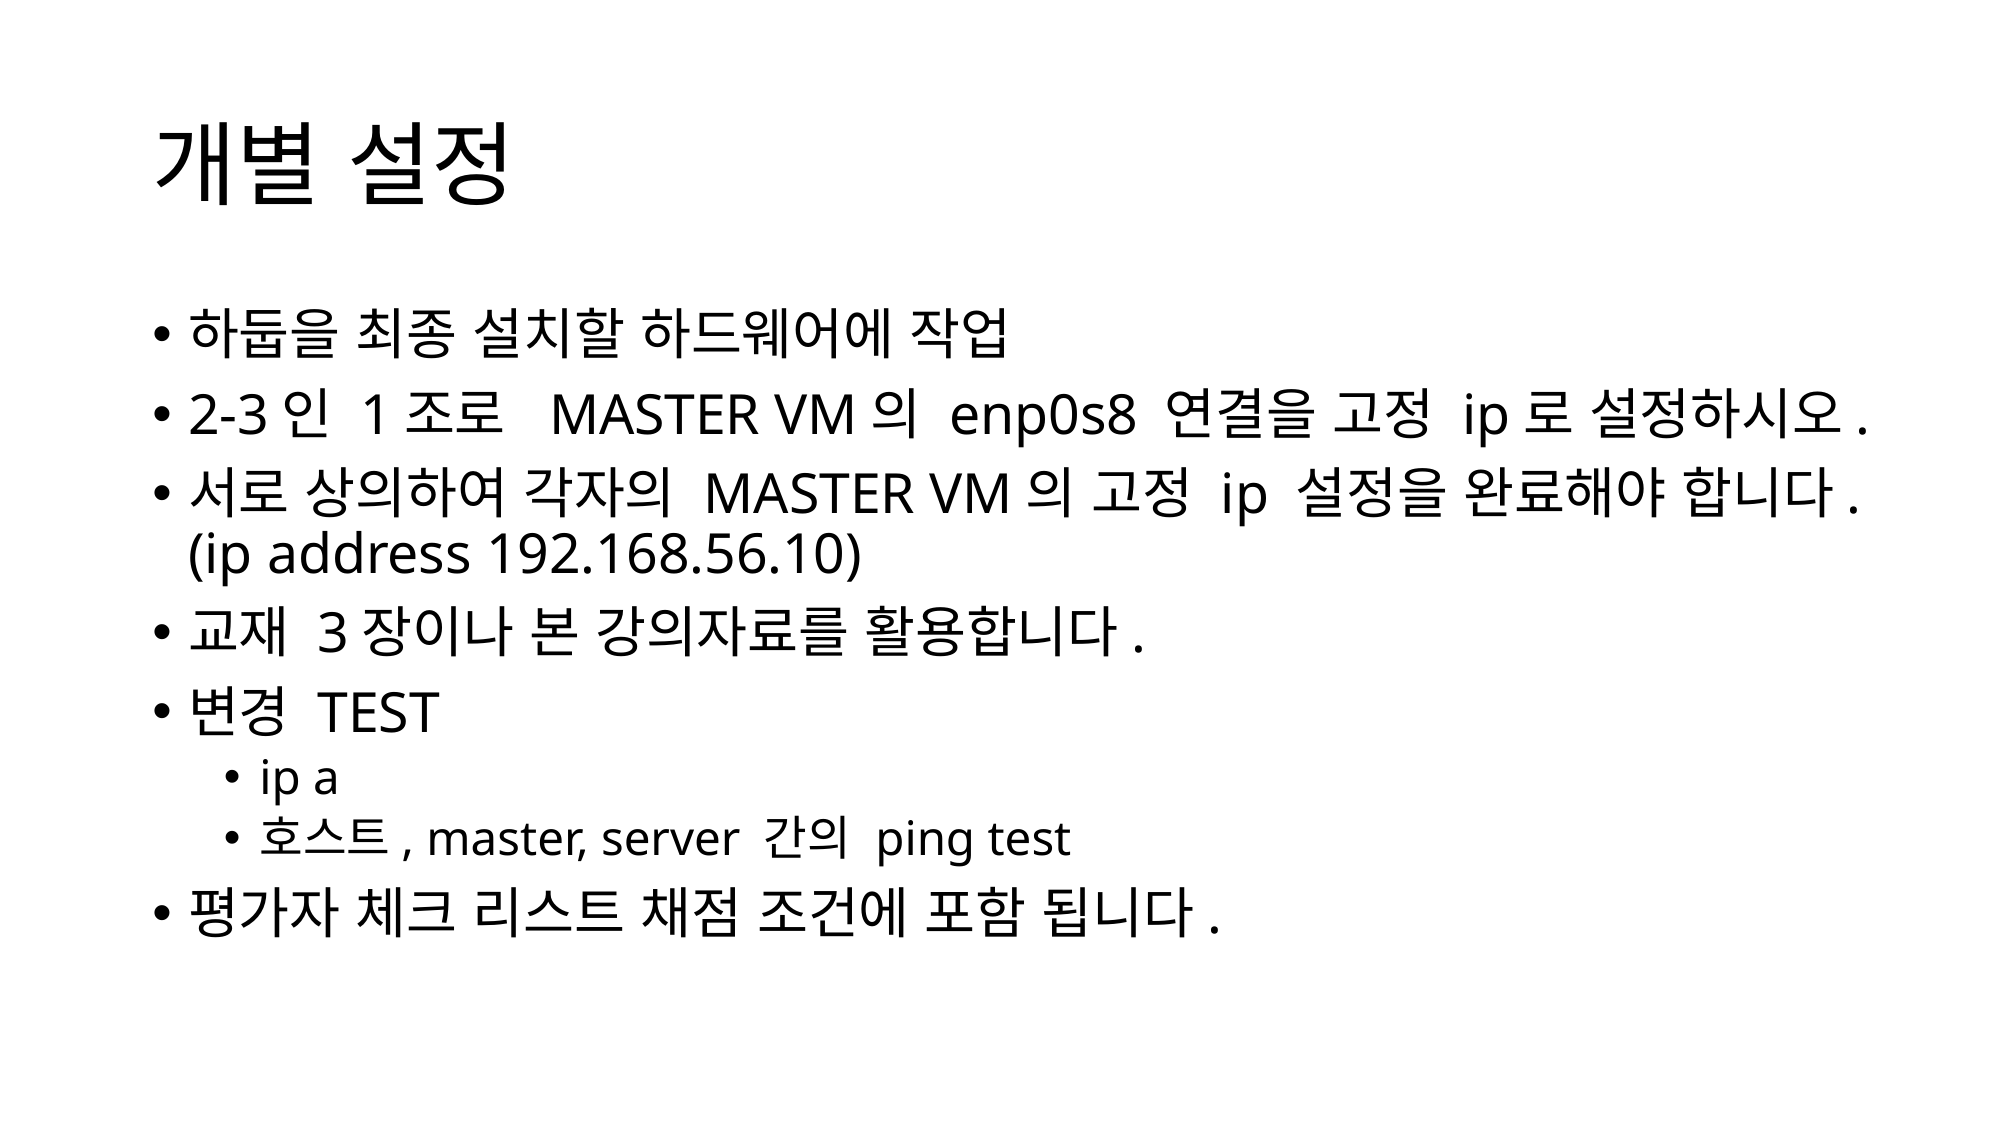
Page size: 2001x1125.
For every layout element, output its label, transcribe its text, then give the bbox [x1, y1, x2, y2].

list 하둡을 최종 설치할 하드웨어에 작업 2-3인 1조로 MASTER VM의 enp0s8 연결을 고정 ip로 설정하시오. 서로 상의하여 각자의 MASTER VM의 고정 ip 설정을 완료해야 합니다.(ip address 192.168.56.10) 교재 3장이나 본 강의자료를 활용합니다. 변경 TEST ip a 호스트, master, server 간의 ping test 평가자 체크 리스트 채점 조건에 포함 됩니다. [137, 299, 1863, 1014]
title 개별 설정 [137, 59, 1863, 278]
